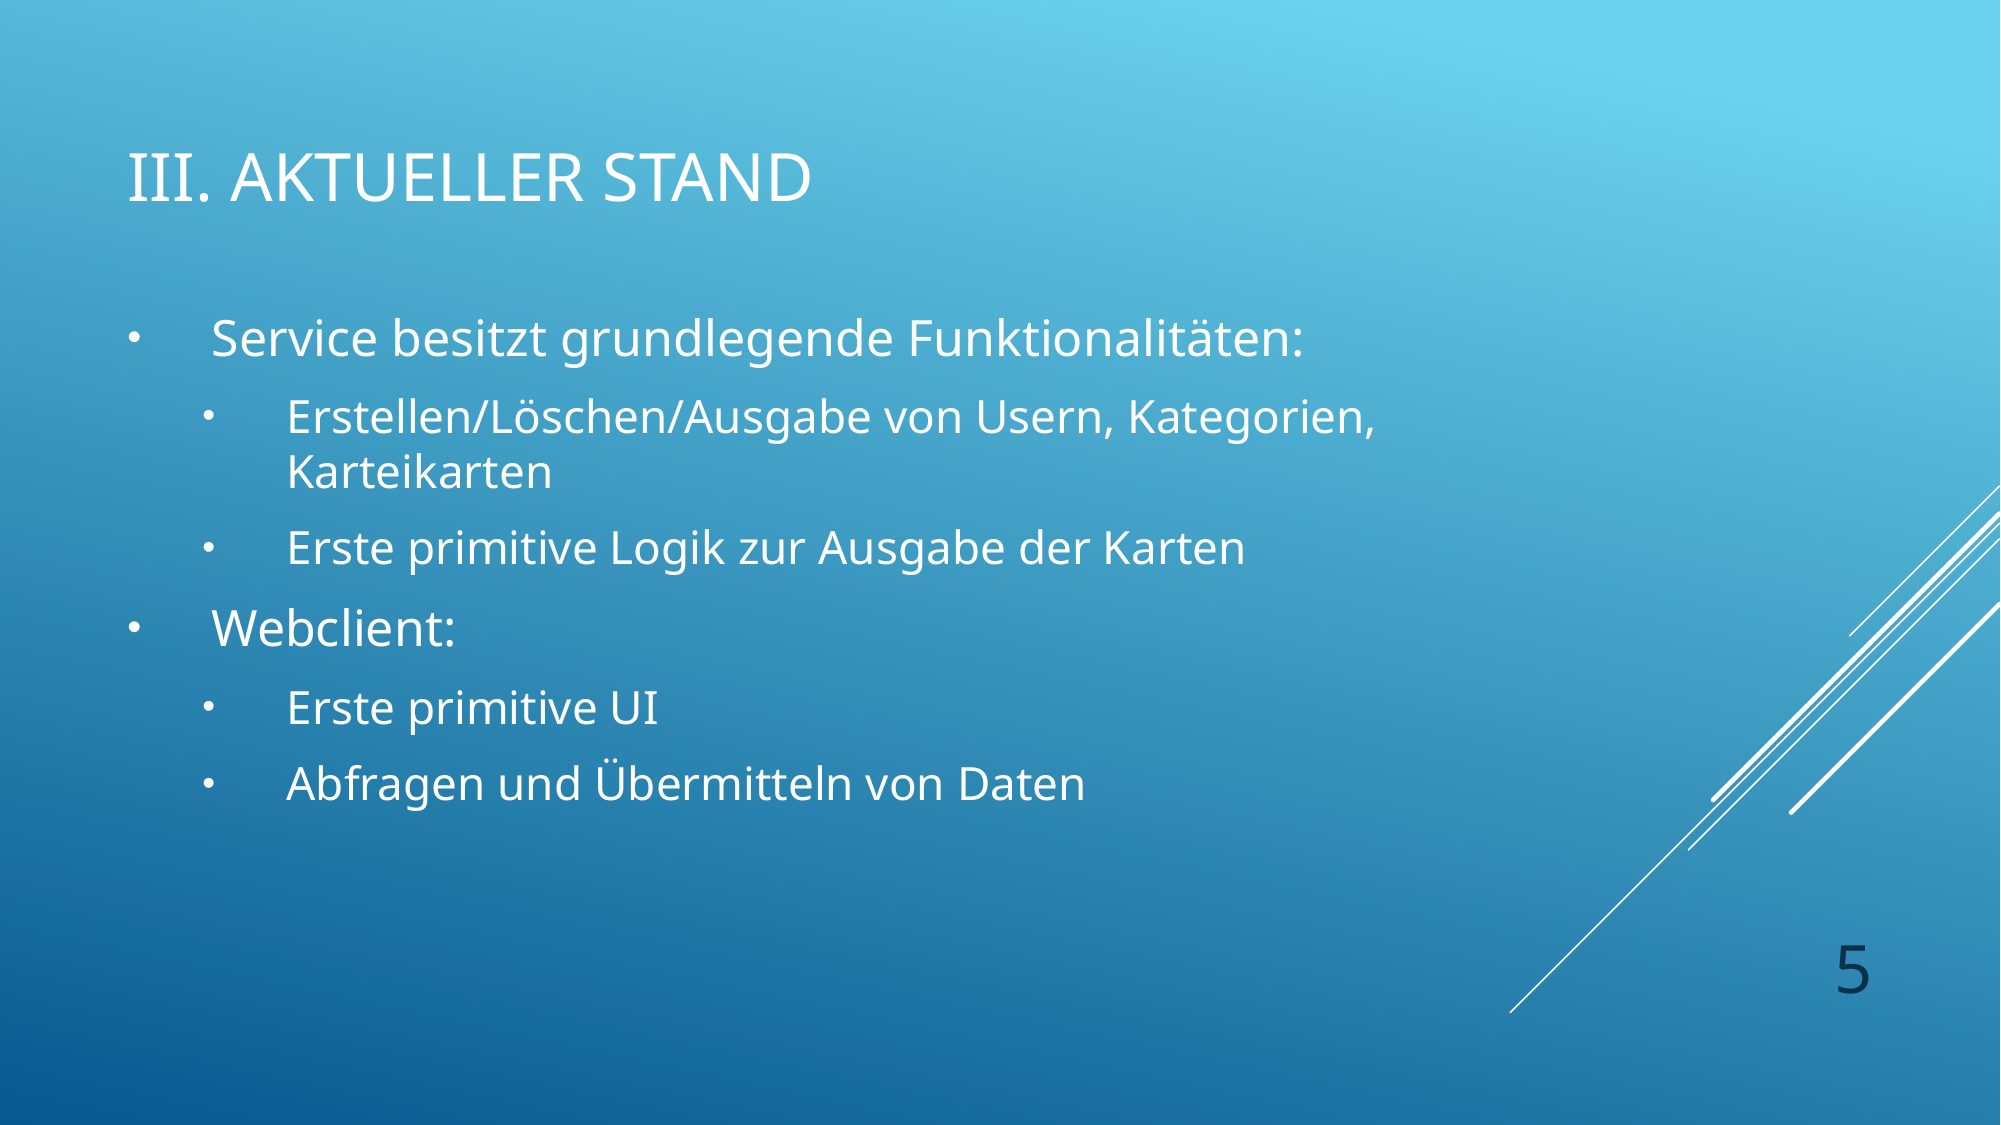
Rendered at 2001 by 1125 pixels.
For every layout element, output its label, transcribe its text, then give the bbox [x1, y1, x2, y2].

slide_number 5 [1700, 915, 1888, 1025]
list Service besitzt grundlegende Funktionalitäten: Erstellen/Löschen/Ausgabe von Usern, Kategorien, Karteikarten Erste primitive Logik zur Ausgabe der Karten Webclient: Erste primitive UI Abfragen und Übermitteln von Daten [112, 298, 1513, 984]
title III. Aktueller Stand [112, 112, 1763, 238]
